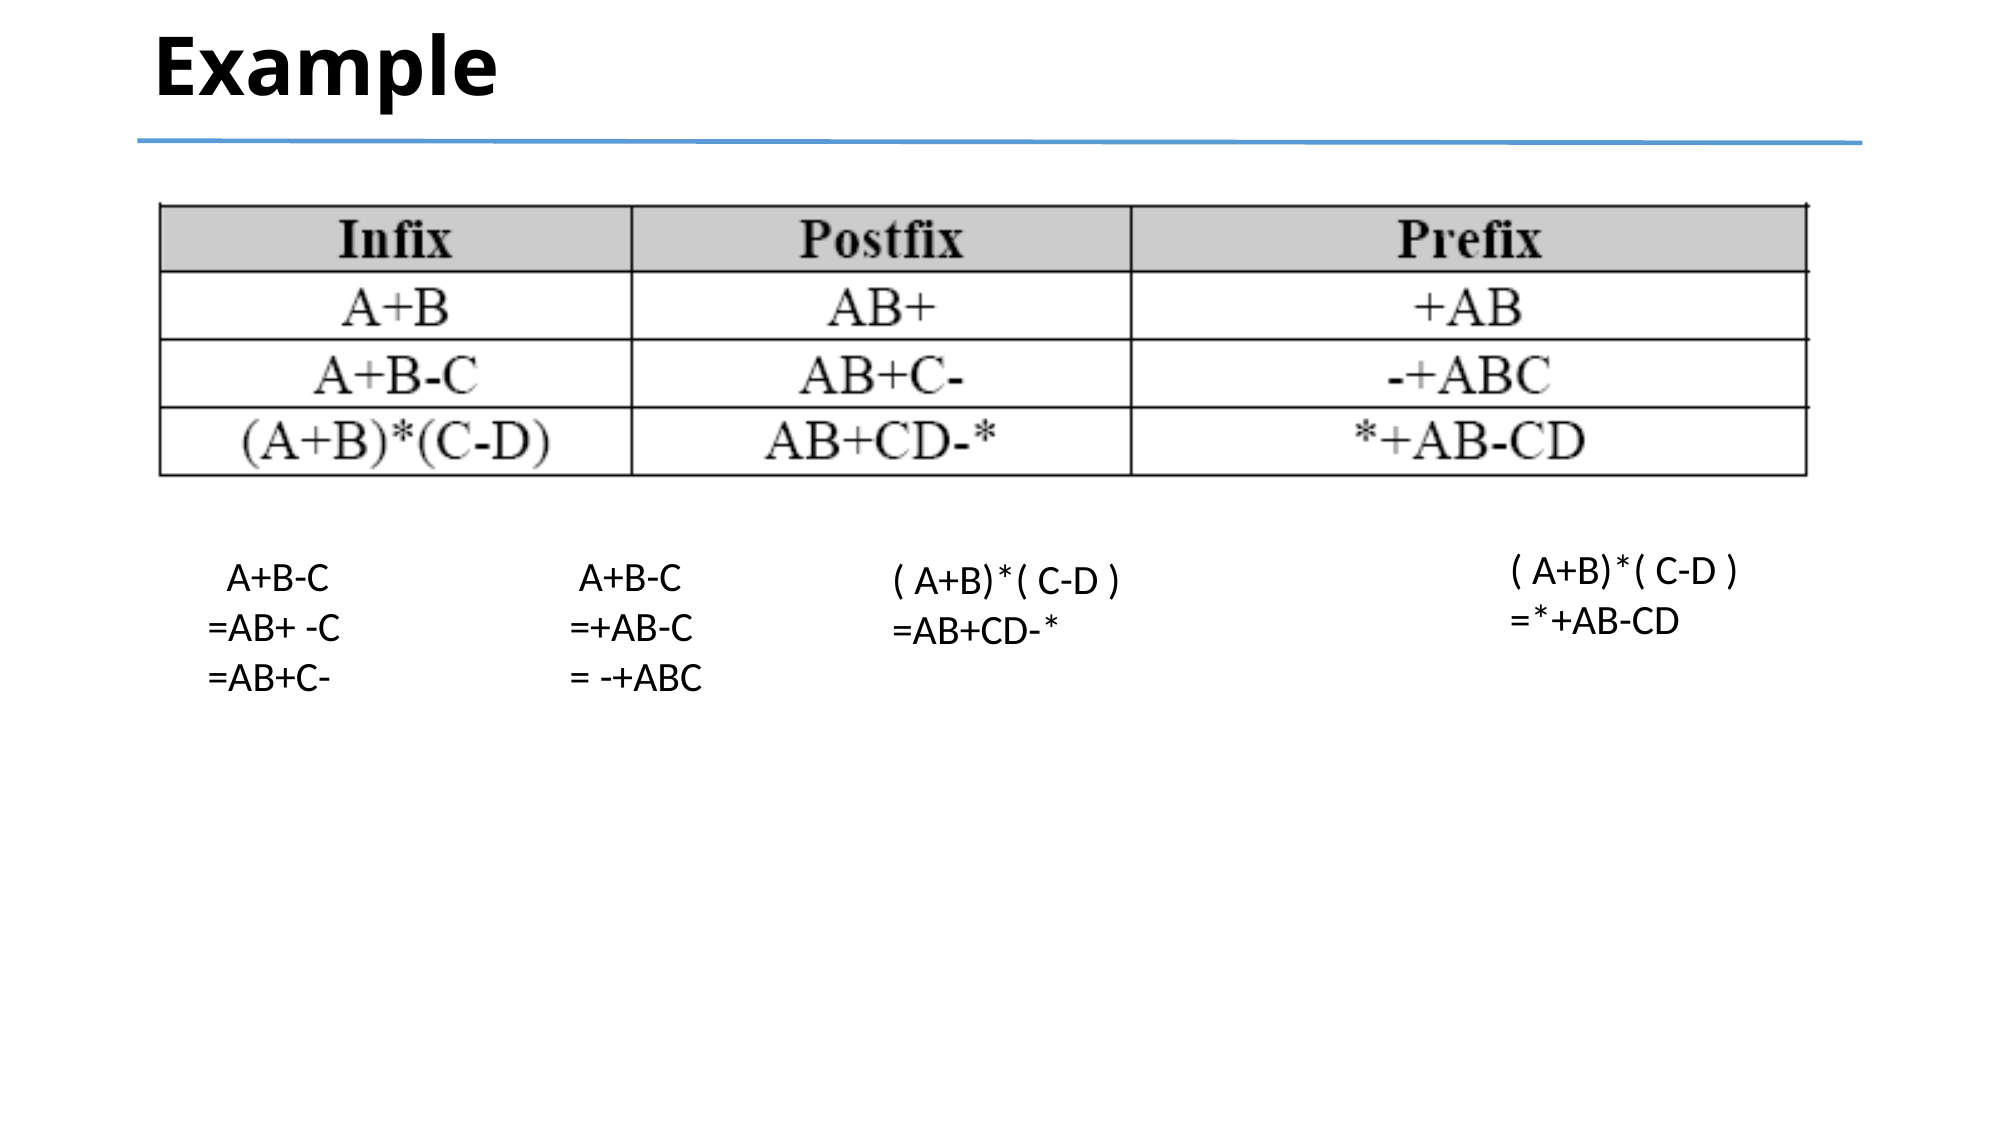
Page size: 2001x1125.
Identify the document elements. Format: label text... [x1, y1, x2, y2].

text_box ( A+B)*( C-D ) =AB+CD-* [877, 545, 1194, 661]
text_box ( A+B)*( C-D ) =*+AB-CD [1495, 535, 1812, 651]
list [137, 183, 1863, 498]
text_box A+B-C =+AB-C = -+ABC [554, 542, 758, 708]
title Example [137, 16, 1863, 121]
text_box A+B-C =AB+ -C =AB+C- [192, 542, 405, 708]
